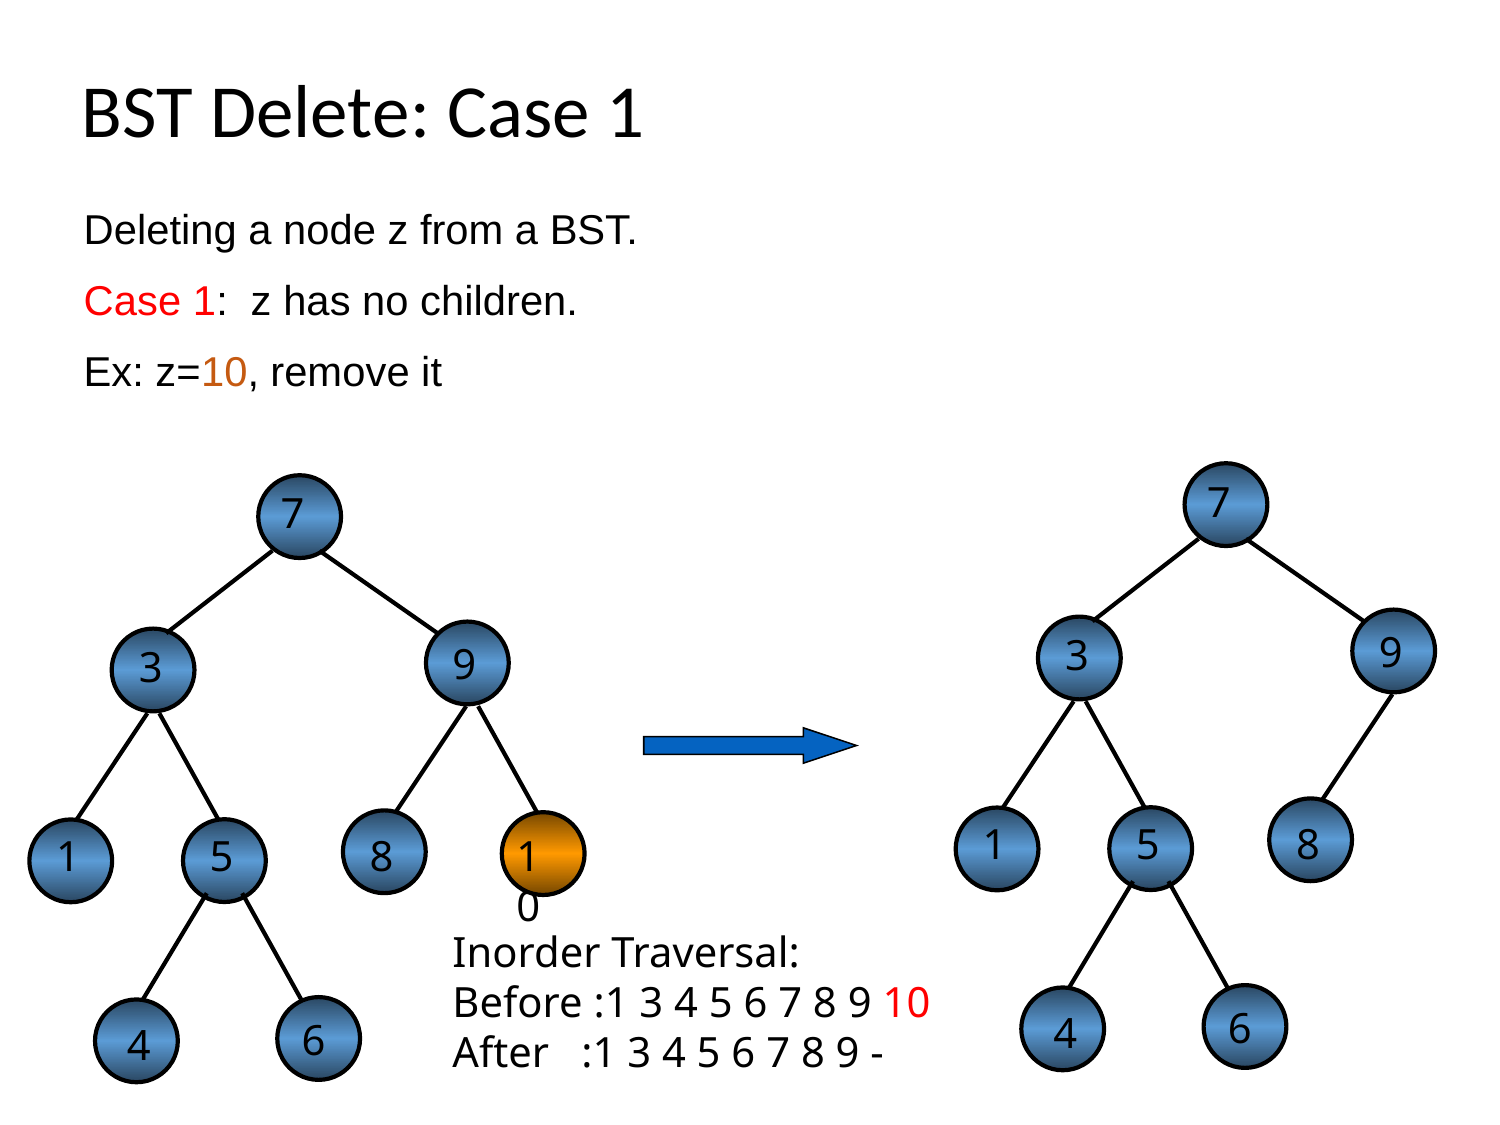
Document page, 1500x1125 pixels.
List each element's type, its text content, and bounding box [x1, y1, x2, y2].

text_box 7 [265, 479, 326, 545]
text_box [1352, 623, 1363, 679]
text_box 5 [1121, 810, 1181, 876]
text_box [111, 640, 195, 712]
text_box 4 [112, 1011, 170, 1077]
text_box [183, 832, 266, 903]
text_box 1 [967, 810, 1025, 876]
text_box [1368, 684, 1419, 693]
text_box [442, 621, 493, 630]
text_box [116, 1077, 157, 1083]
text_box [1184, 481, 1192, 529]
text_box [425, 634, 437, 692]
text_box [1060, 616, 1098, 621]
text_box [293, 997, 345, 1006]
text_box [1037, 628, 1121, 700]
text_box [1109, 819, 1193, 891]
text_box [1219, 985, 1271, 994]
text_box 7 [1192, 467, 1252, 533]
text_box [134, 628, 172, 633]
text_box [294, 1072, 343, 1080]
text_box [1208, 463, 1244, 467]
text_box [95, 999, 166, 1075]
text_box [1096, 1004, 1105, 1054]
text_box 4 [1038, 999, 1096, 1065]
text_box [29, 830, 113, 903]
text_box 6 [286, 1006, 364, 1072]
text_box [1368, 609, 1419, 618]
text_box [1195, 472, 1268, 547]
text_box 9 [437, 630, 495, 696]
text_box 8 [1281, 810, 1339, 876]
text_box [282, 475, 317, 479]
text_box [1290, 876, 1331, 882]
text_box [1422, 620, 1436, 682]
text_box 3 [123, 633, 182, 699]
text_box [516, 812, 570, 822]
text_box [170, 1016, 178, 1065]
text_box 8 [354, 822, 413, 888]
text_box [955, 818, 1039, 891]
text_box [1203, 1000, 1213, 1053]
text_box [643, 727, 857, 764]
text_box [364, 888, 405, 894]
text_box [495, 632, 509, 694]
title BST Delete: Case 1 [66, 0, 1346, 233]
text_box [1269, 798, 1353, 870]
text_box [1042, 1065, 1083, 1071]
text_box [258, 494, 265, 540]
text_box [355, 810, 426, 882]
text_box [579, 832, 585, 875]
text_box 1 [41, 822, 99, 888]
text_box [1021, 987, 1092, 1063]
text_box 5 [194, 822, 255, 888]
text_box [277, 1013, 286, 1064]
text_box 10 [501, 822, 579, 918]
text_box [342, 823, 354, 880]
text_box 9 [1363, 618, 1422, 684]
text_box [269, 484, 342, 559]
text_box [1220, 1060, 1270, 1068]
text_box 3 [1050, 621, 1108, 687]
text_box [442, 696, 493, 705]
text_box Deleting a node z from a BST. Case 1: z has no children. Ex: z=10, remove it [68, 195, 1025, 403]
text_box Inorder Traversal: Before :1 3 4 5 6 7 8 9 10 After :1 3 4 5 6 7 8 9 - [437, 918, 975, 1084]
text_box 6 [1213, 994, 1290, 1060]
